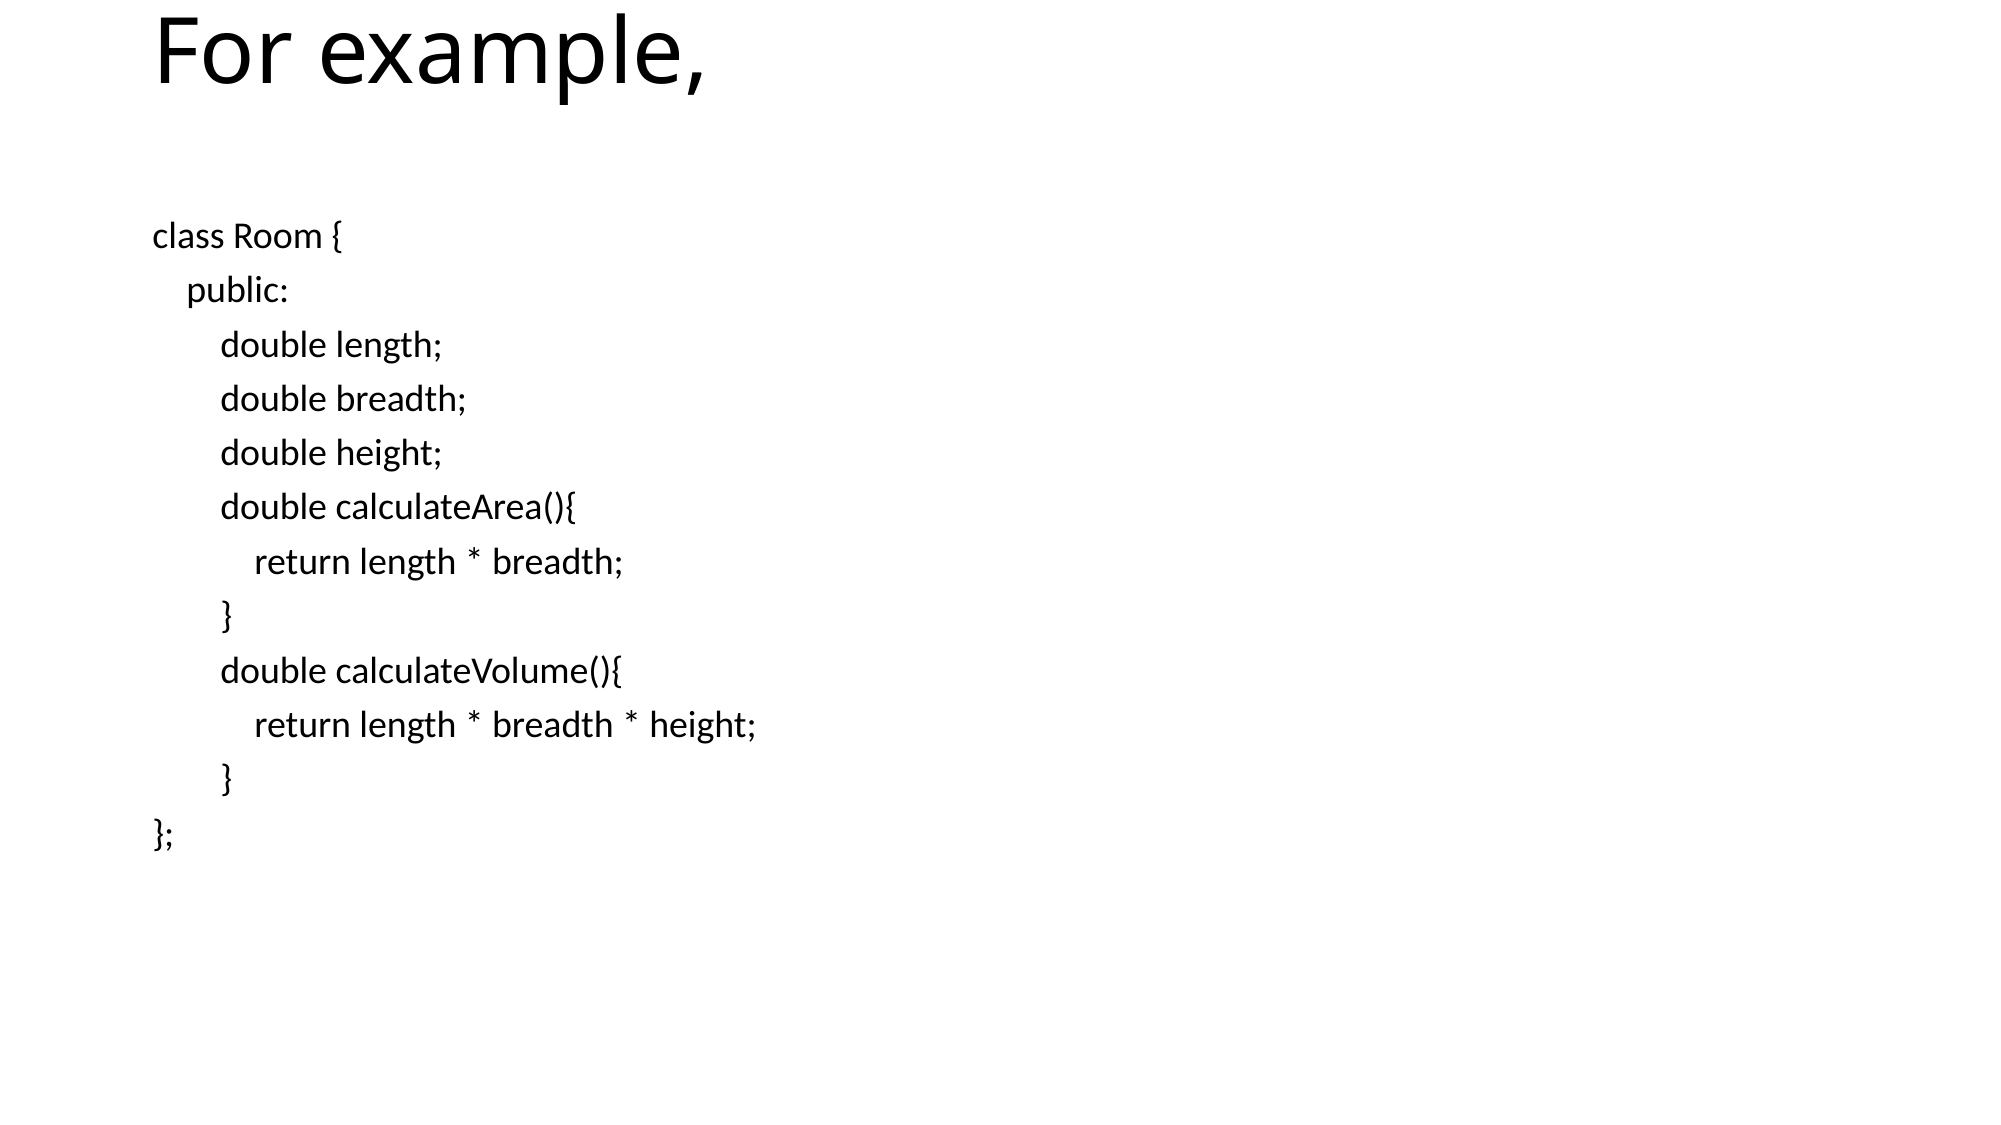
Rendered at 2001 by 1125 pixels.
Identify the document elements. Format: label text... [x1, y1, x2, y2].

list class Room { public: double length; double breadth; double height; double calculateArea(){ return length * breadth; } double calculateVolume(){ return length * breadth * height; } }; [137, 149, 1863, 864]
title For example, [137, 0, 1863, 149]
